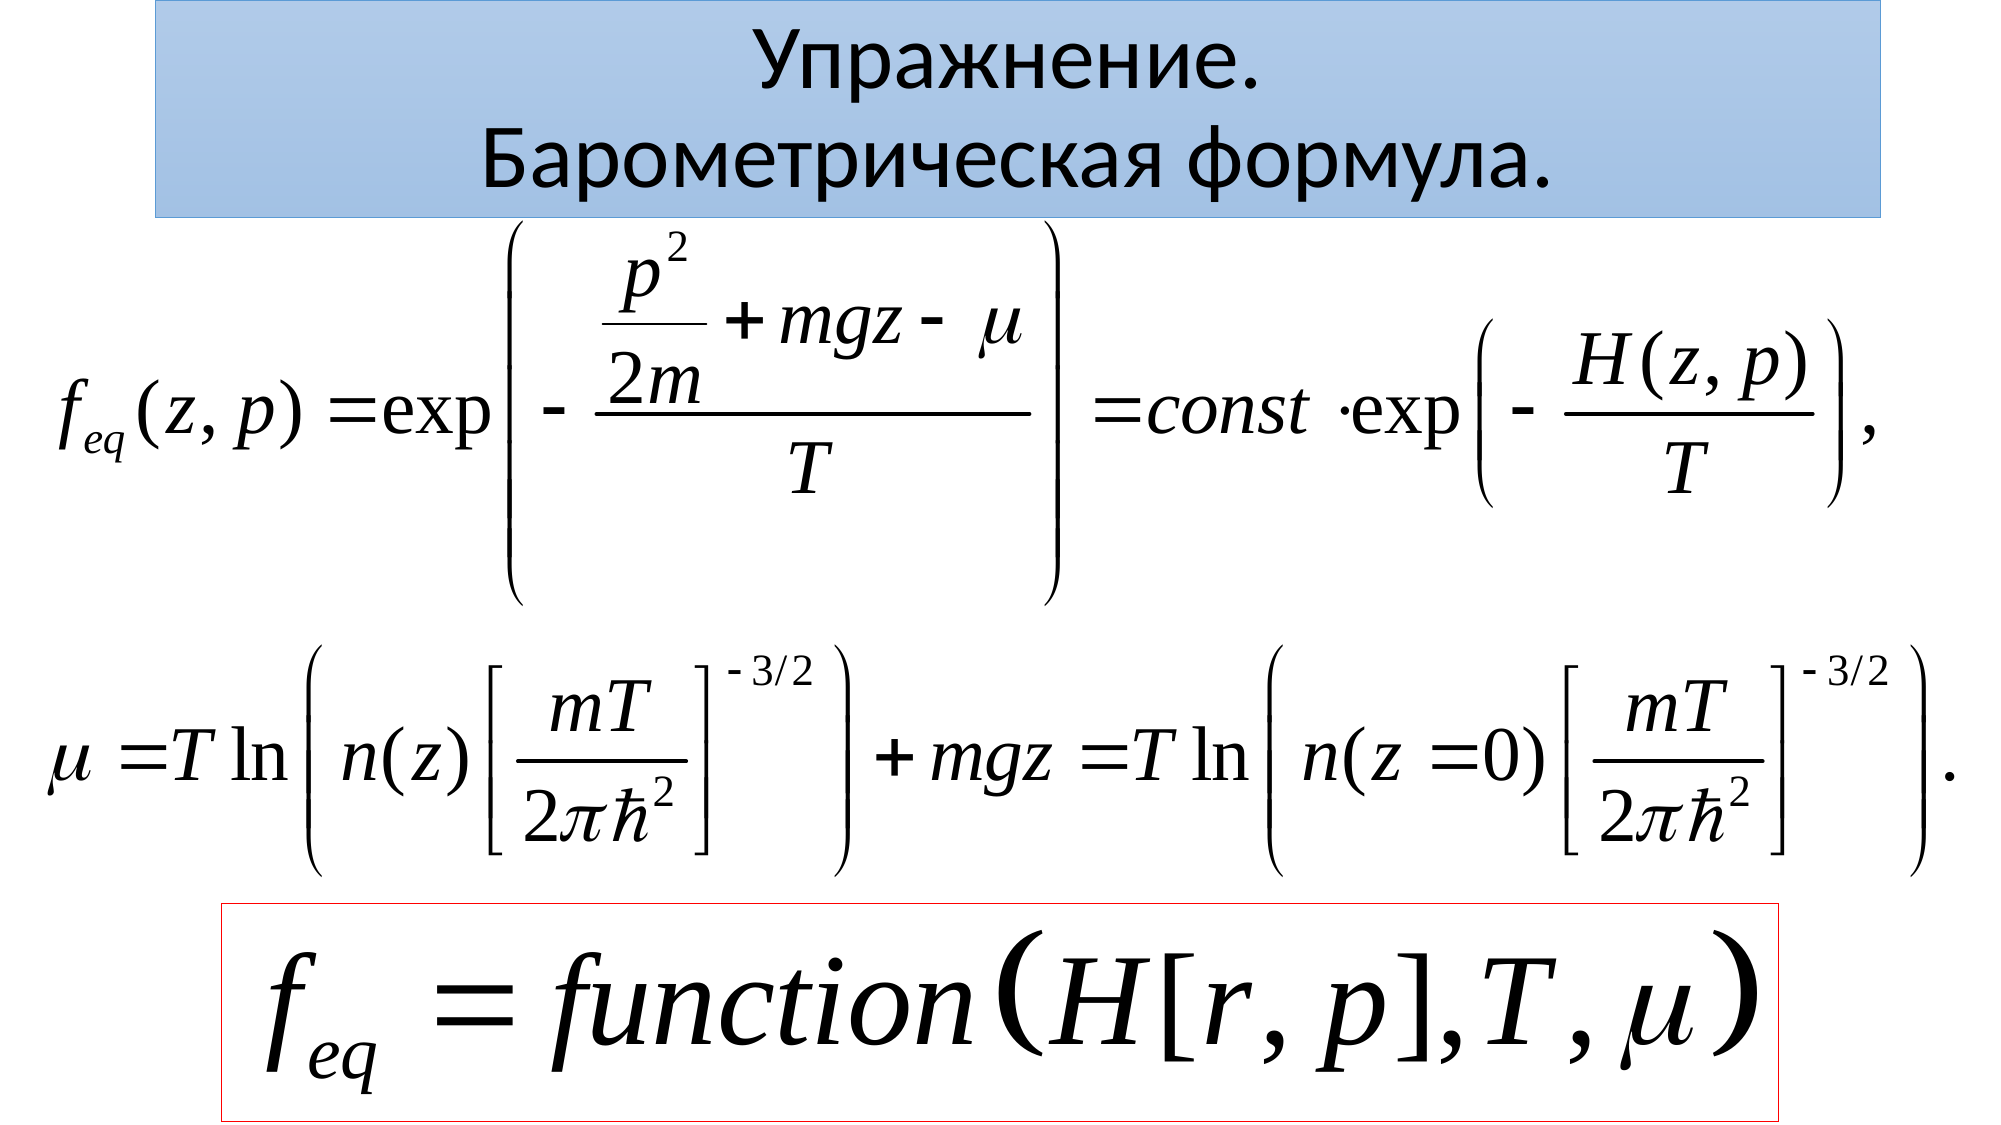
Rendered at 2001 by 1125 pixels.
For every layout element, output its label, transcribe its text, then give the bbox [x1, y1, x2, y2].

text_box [32, 207, 1968, 892]
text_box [221, 903, 1779, 1122]
title Упражнение. Барометрическая формула. [155, 0, 1881, 207]
